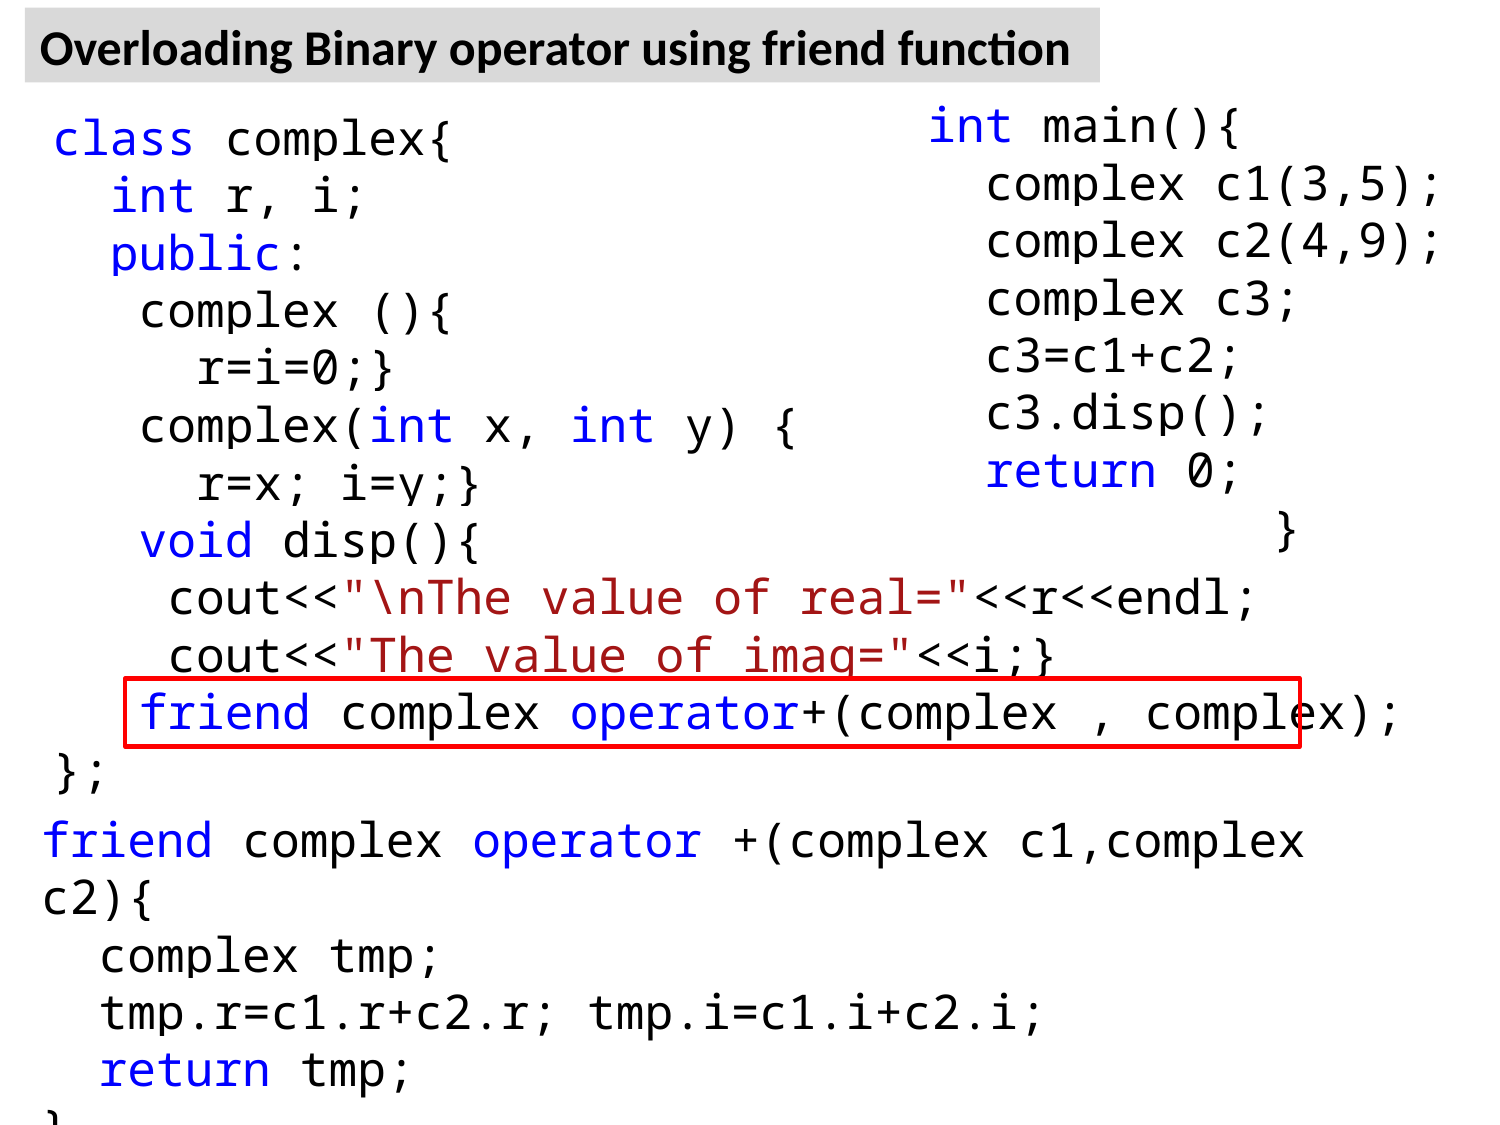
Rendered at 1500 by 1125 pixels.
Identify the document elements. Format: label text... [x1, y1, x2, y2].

text_box int main(){ complex c1(3,5); complex c2(4,9); complex c3; c3=c1+c2; c3.disp(); return 0; } [912, 87, 1475, 562]
text_box class complex{ int r, i; public: complex (){ r=i=0;} complex(int x, int y) { r=x; i=y;} void disp(){ cout<<"\nThe value of real="<<r<<endl; cout<<"The value of imag="<<i;} friend complex operator+(complex , complex); }; [37, 99, 1425, 805]
text_box friend complex operator +(complex c1,complex c2){ complex tmp; tmp.r=c1.r+c2.r; tmp.i=c1.i+c2.i; return tmp; } [26, 801, 1375, 1125]
text_box [123, 676, 1302, 749]
text_box Overloading Binary operator using friend function [24, 7, 1100, 83]
